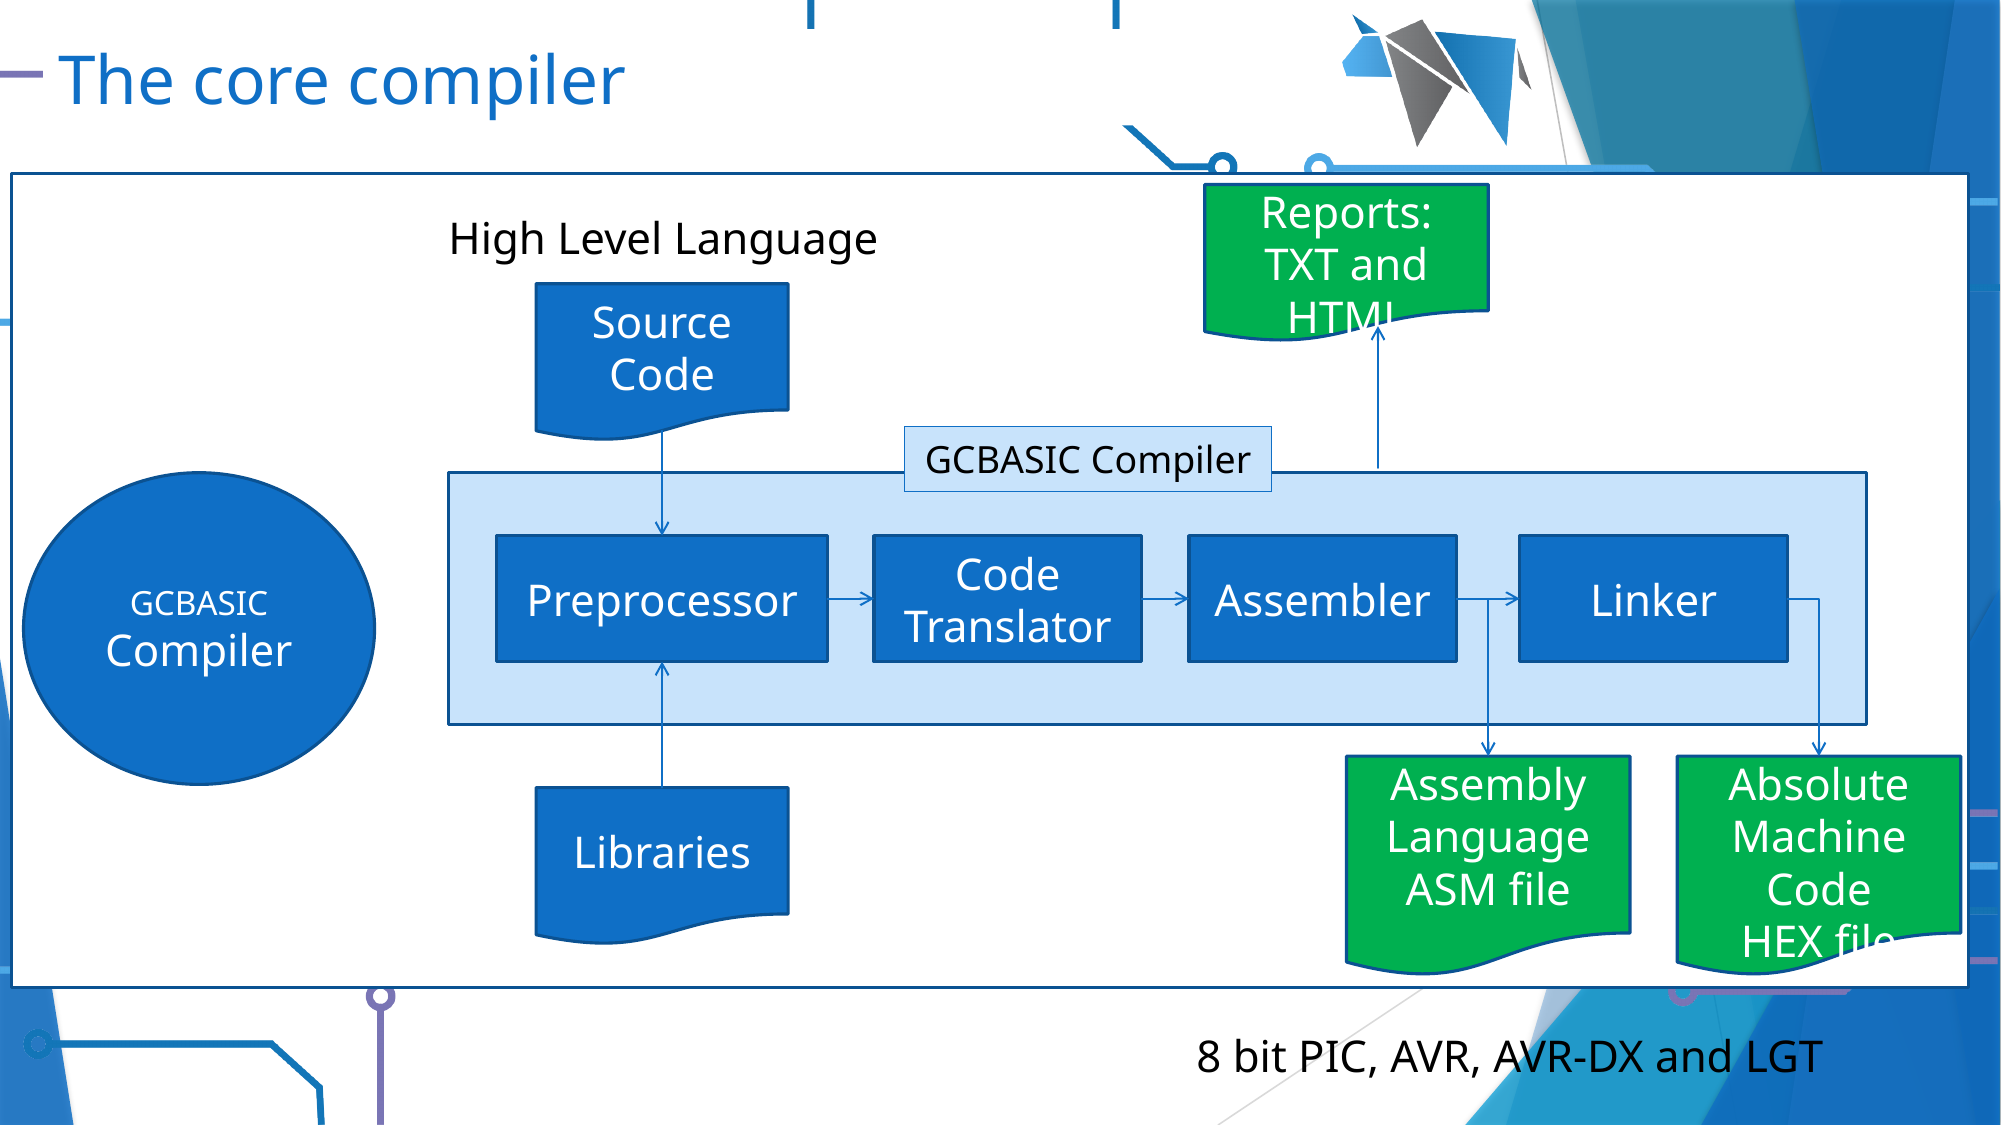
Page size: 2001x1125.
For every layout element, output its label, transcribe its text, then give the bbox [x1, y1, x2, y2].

text_box Absolute Machine Code HEX file [1675, 754, 1963, 976]
text_box Assembly Language ASM file [1344, 754, 1632, 976]
text_box Linker [1518, 534, 1789, 663]
text_box [10, 172, 1970, 989]
text_box Preprocessor [495, 534, 829, 663]
text_box [668, 471, 1868, 726]
text_box GCBASIC Compiler [904, 426, 1272, 492]
text_box [447, 471, 660, 726]
text_box Assembler [1187, 534, 1458, 663]
text_box High Level Language [428, 201, 899, 274]
picture [0, 0, 2000, 1125]
text_box Source Code [534, 282, 790, 441]
text_box Libraries [534, 786, 790, 945]
text_box GCBASIC Compiler [21, 471, 377, 786]
text_box 8 bit PIC, AVR, AVR-DX and LGT [1176, 1019, 1844, 1092]
text_box Reports: TXT and HTML [1203, 182, 1490, 342]
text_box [1456, 598, 1489, 757]
text_box Code Translator [872, 534, 1143, 663]
title The core compiler [43, 29, 1299, 126]
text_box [1786, 598, 1820, 757]
text_box [664, 607, 1451, 726]
